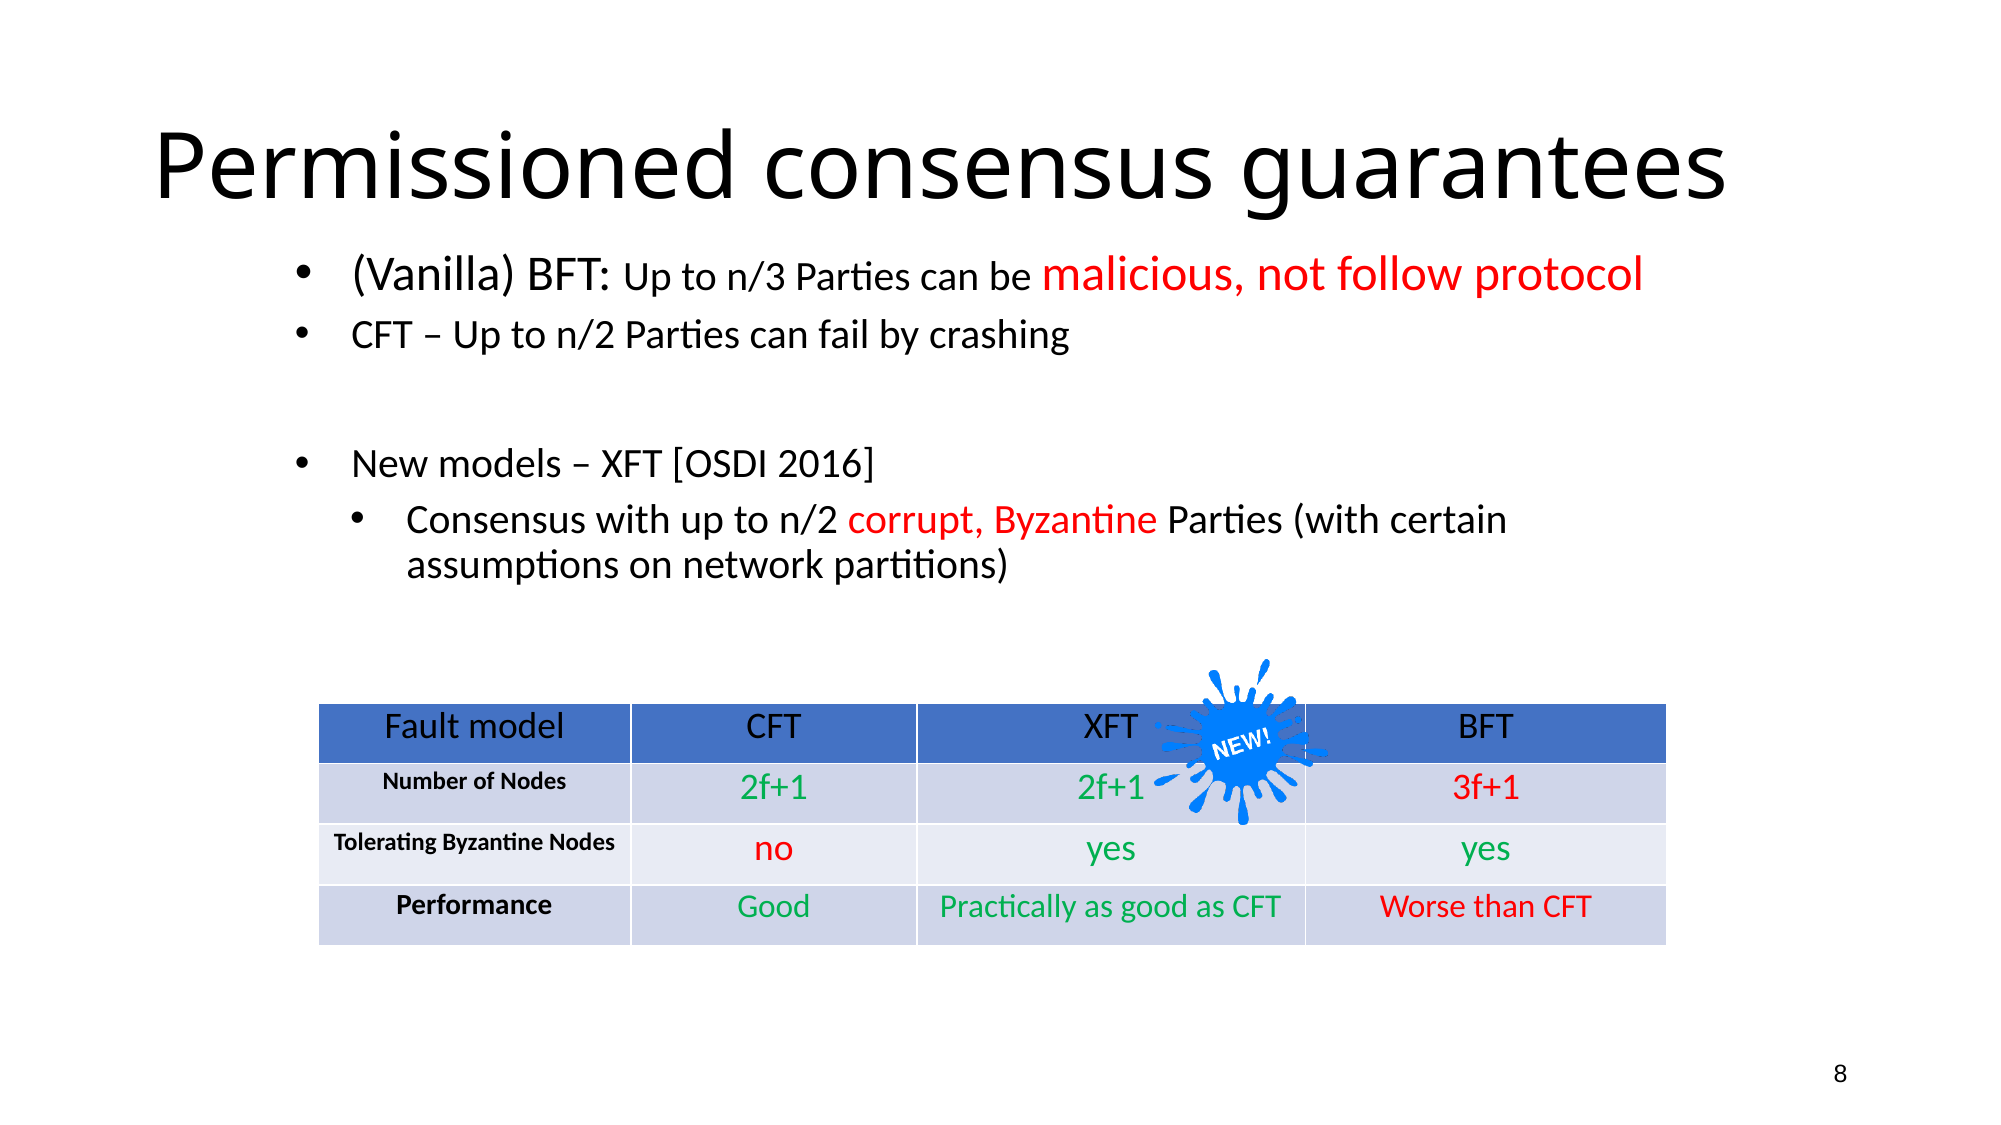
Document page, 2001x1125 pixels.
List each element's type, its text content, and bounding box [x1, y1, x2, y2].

table_cell 2f+1 [918, 764, 1154, 823]
table_header CFT [632, 704, 916, 763]
table_cell Tolerating Byzantine Nodes [319, 825, 630, 884]
title Permissioned consensus guarantees [137, 59, 1863, 278]
table_header Fault model [319, 704, 630, 763]
slide_number 8 [1412, 1042, 1863, 1103]
table_header BFT [1328, 704, 1666, 763]
picture [1154, 659, 1328, 825]
table_cell yes [918, 825, 1305, 884]
table_cell no [632, 825, 916, 884]
table_cell Performance [319, 886, 630, 945]
table_cell 2f+1 [632, 764, 916, 823]
table_cell yes [1306, 825, 1666, 884]
list (Vanilla) BFT: Up to n/3 Parties can be malicious, not follow protocol CFT – Up to n/2 Parties can fail by crashing New models – XFT [OSDI 2016] Consensus with up to n/2 corrupt, Byzantine Parties (with certain assumptions on network partitions) [279, 240, 1724, 1043]
table_cell Good [632, 886, 916, 945]
table_cell Worse than CFT [1306, 886, 1666, 945]
table_header XFT [918, 704, 1154, 763]
table_cell 3f+1 [1328, 764, 1666, 823]
table_cell Practically as good as CFT [918, 886, 1305, 945]
table_cell Number of Nodes [319, 764, 630, 823]
